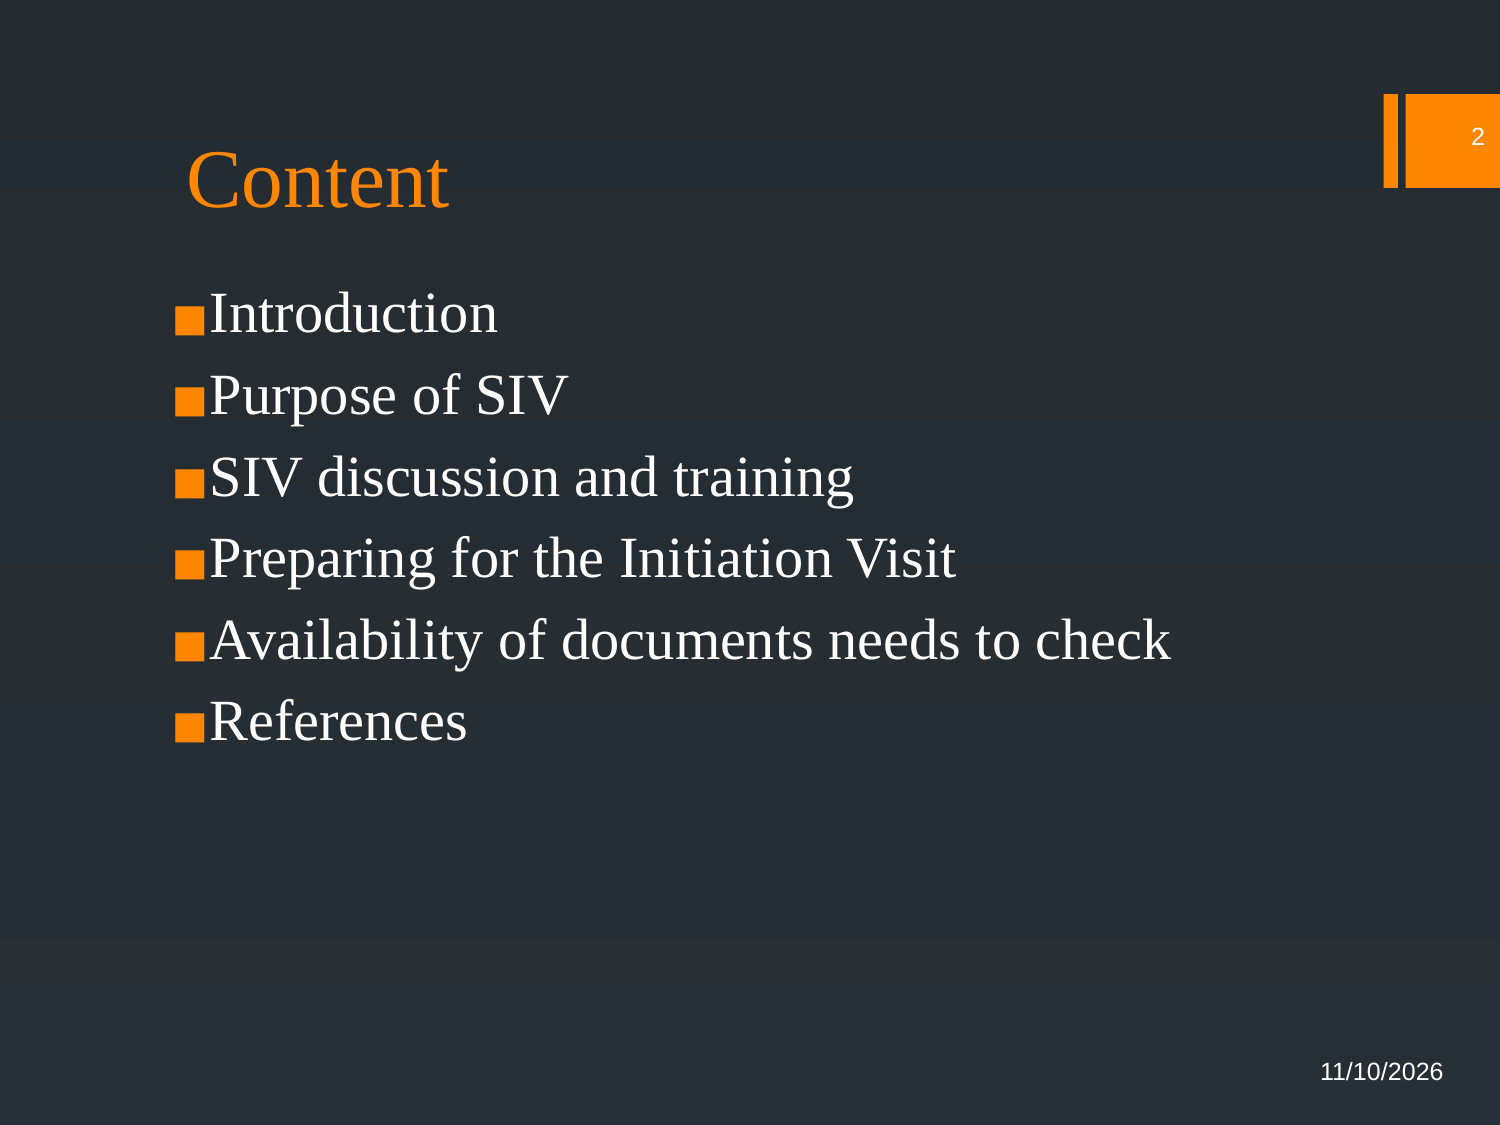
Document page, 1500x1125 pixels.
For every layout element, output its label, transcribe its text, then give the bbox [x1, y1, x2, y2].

slide_number 2 [1345, 110, 1500, 161]
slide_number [1304, 1046, 1500, 1096]
list Introduction Purpose of SIV SIV discussion and training Preparing for the Initiation Visit Availability of documents needs to check References [147, 267, 1327, 823]
title Content [171, 78, 1377, 232]
